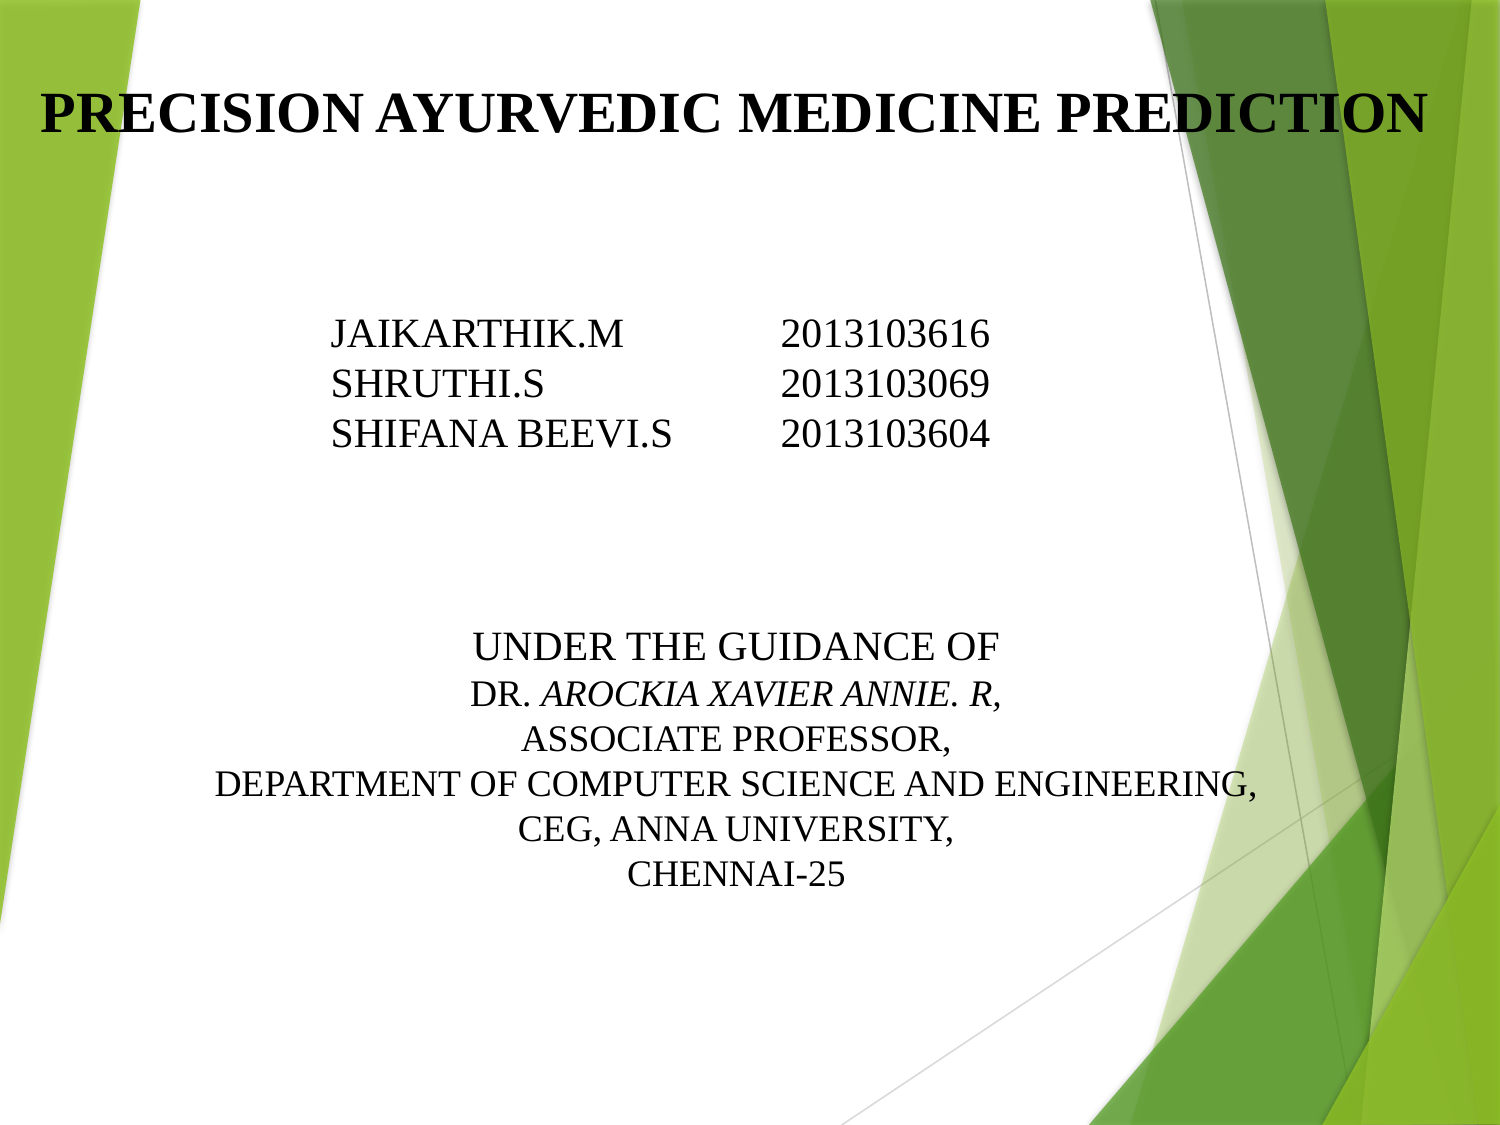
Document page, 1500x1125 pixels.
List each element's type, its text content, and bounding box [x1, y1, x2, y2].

text_box PRECISION AYURVEDIC MEDICINE PREDICTION [17, 66, 1500, 152]
text_box JAIKARTHIK.M 2013103616 SHRUTHI.S 2013103069 SHIFANA BEEVI.S 2013103604 [315, 298, 1202, 464]
text_box UNDER THE GUIDANCE OF DR. AROCKIA XAVIER ANNIE. R, ASSOCIATE PROFESSOR, DEPARTMENT OF COMPUTER SCIENCE AND ENGINEERING, CEG, ANNA UNIVERSITY, CHENNAI-25 [0, 611, 1353, 946]
